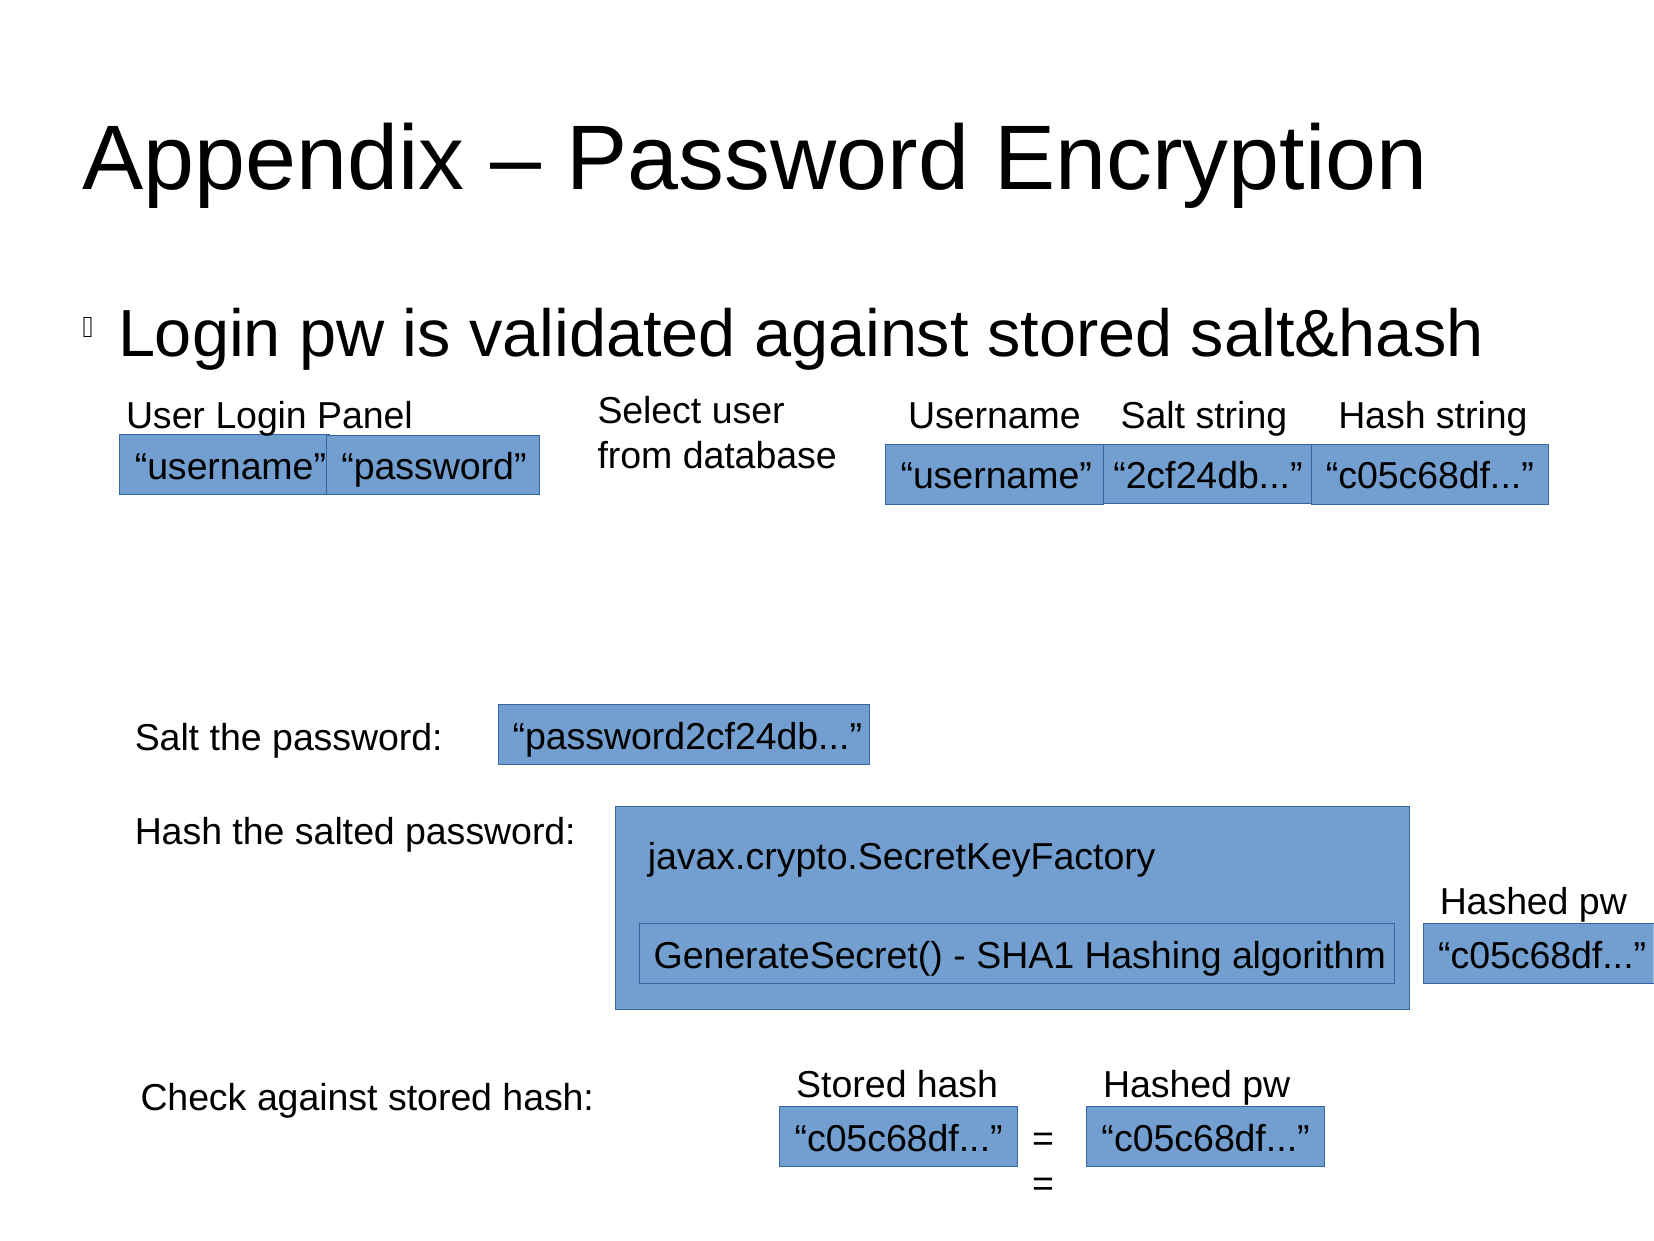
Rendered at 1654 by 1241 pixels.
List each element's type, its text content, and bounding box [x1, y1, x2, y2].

text_box Salt string [1105, 384, 1302, 441]
text_box User Login Panel [111, 384, 429, 441]
text_box Hash string [1323, 384, 1543, 441]
text_box Check against stored hash: [125, 1065, 610, 1122]
text_box javax.crypto.SecretKeyFactory [633, 824, 1365, 881]
text_box “password2cf24db...” [498, 704, 870, 765]
text_box Hashed pw [1425, 869, 1643, 927]
text_box Select user from database [582, 378, 852, 477]
text_box Stored hash [781, 1053, 1014, 1110]
text_box “c05c68df...” [1311, 444, 1549, 505]
text_box Hash the salted password: [119, 799, 592, 857]
text_box “c05c68df...” [1086, 1106, 1325, 1167]
text_box “username” [119, 441, 326, 495]
text_box “password” [326, 435, 540, 495]
text_box Username [893, 384, 1096, 441]
text_box “c05c68df...” [779, 1106, 1018, 1167]
text_box GenerateSecret() - SHA1 Hashing algorithm [639, 923, 1395, 984]
text_box “username” [885, 444, 1104, 505]
text_box Login pw is validated against stored salt&hash [82, 290, 1571, 1010]
text_box “2cf24db...” [1104, 444, 1311, 504]
text_box == [1017, 1106, 1091, 1164]
text_box [615, 806, 1410, 1010]
text_box Salt the password: [119, 705, 458, 762]
text_box Hashed pw [1088, 1053, 1306, 1110]
text_box Appendix – Password Encryption [82, 49, 1571, 257]
text_box “c05c68df...” [1423, 923, 1654, 984]
